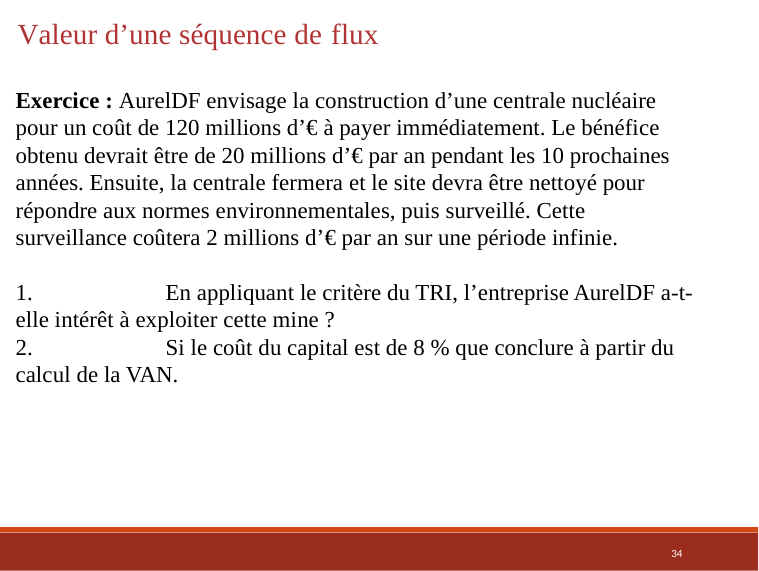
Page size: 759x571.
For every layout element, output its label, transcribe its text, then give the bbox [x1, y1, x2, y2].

text_box Valeur d’une séquence de flux [15, 20, 379, 55]
text_box Exercice : AurelDF envisage la construction d’une centrale nucléaire pour un coût de 120 millions d’€ à payer immédiatement. Le bénéfice obtenu devrait être de 20 millions d’€ par an pendant les 10 prochaines années. Ensuite, la centrale fermera et le site devra être nettoyé pour répondre aux normes environnementales, puis surveillé. Cette surveillance coûtera 2 millions d’€ par an sur une période infinie. 1. En appliquant le critère du TRI, l’entreprise AurelDF a-t-elle intérêt à exploiter cette mine ? 2. Si le coût du capital est de 8 % que conclure à partir du calcul de la VAN. [15, 85, 703, 511]
slide_number 34 [615, 537, 698, 569]
